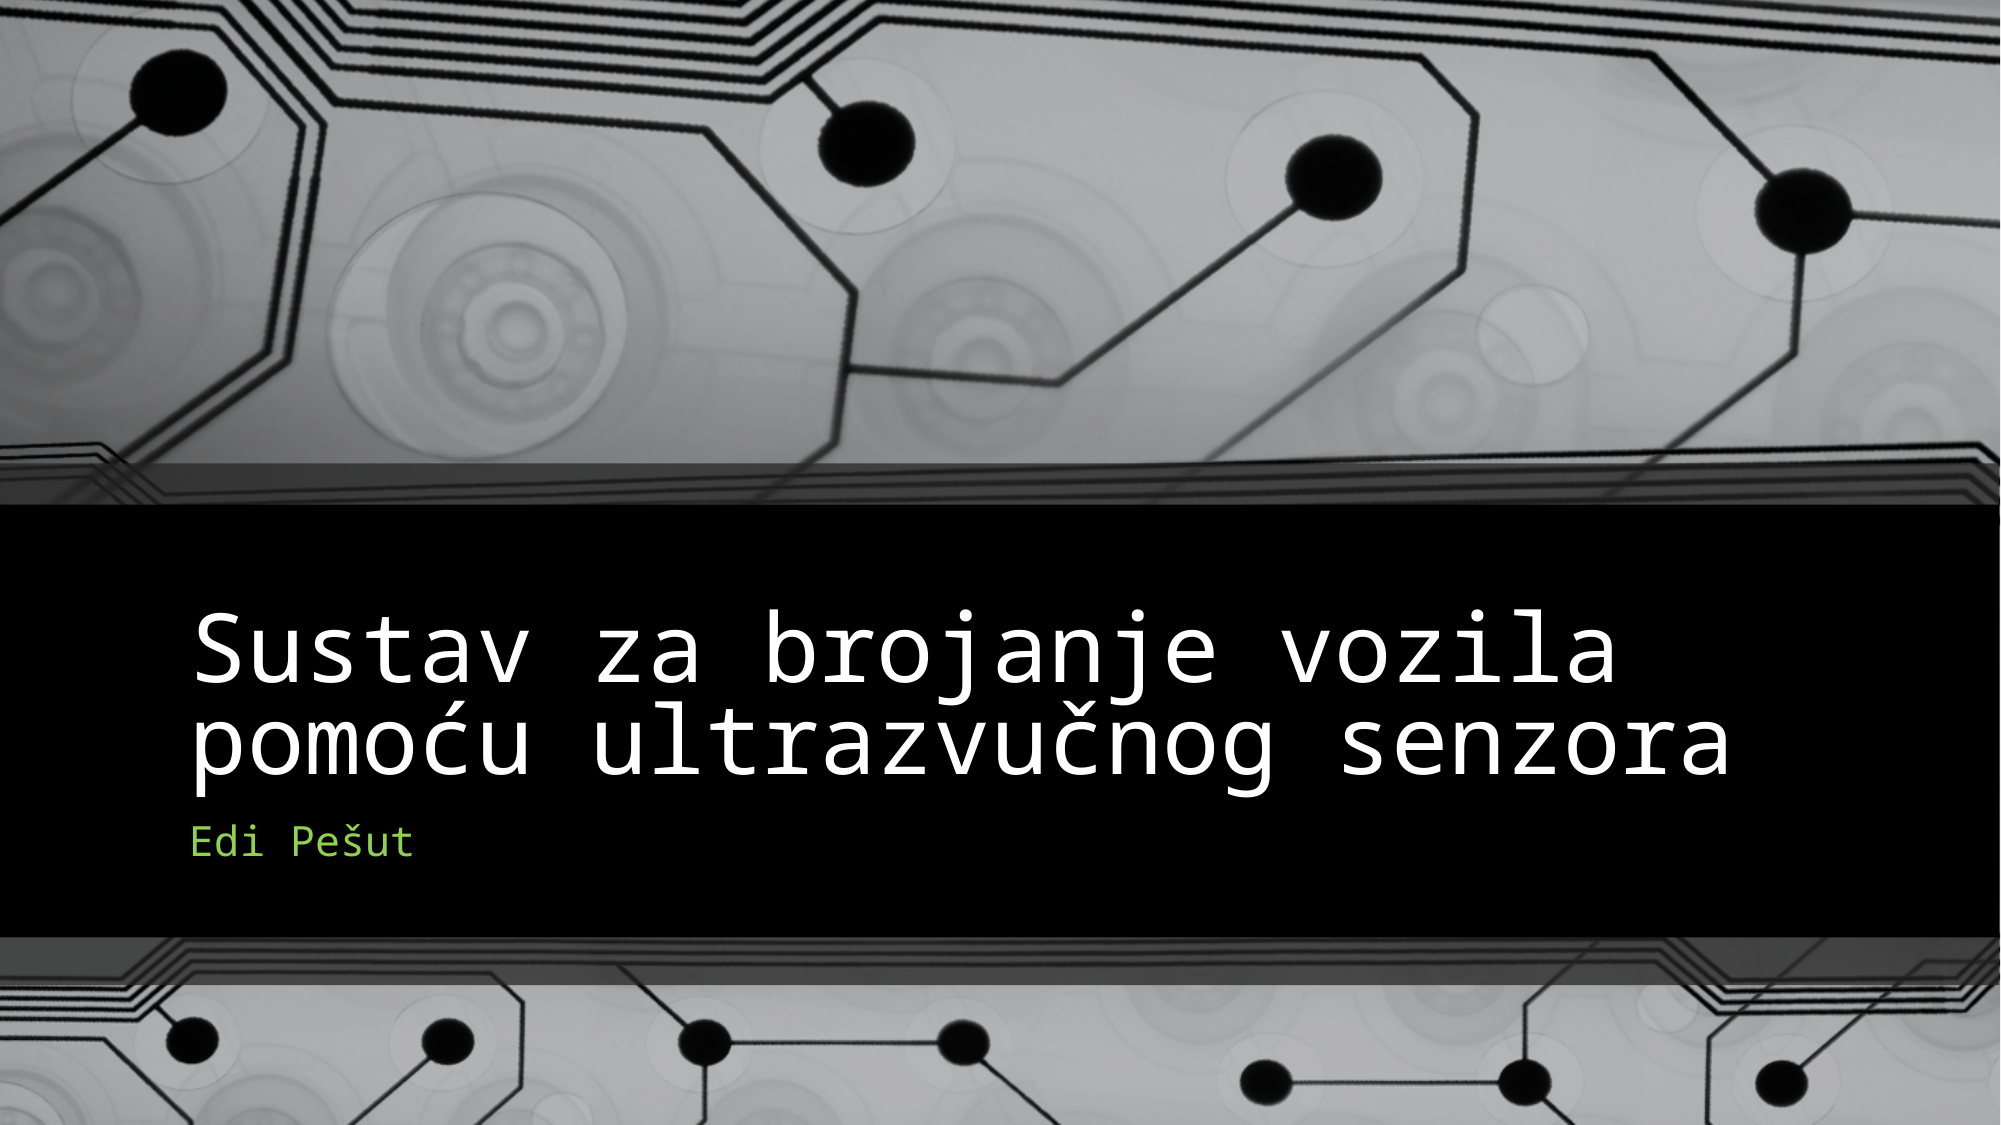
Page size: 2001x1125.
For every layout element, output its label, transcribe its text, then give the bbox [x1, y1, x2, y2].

picture [0, 0, 2001, 1125]
subtitle Edi Pešut [174, 812, 1825, 925]
title Sustav za brojanje vozila pomoću ultrazvučnog senzora [174, 519, 1825, 800]
